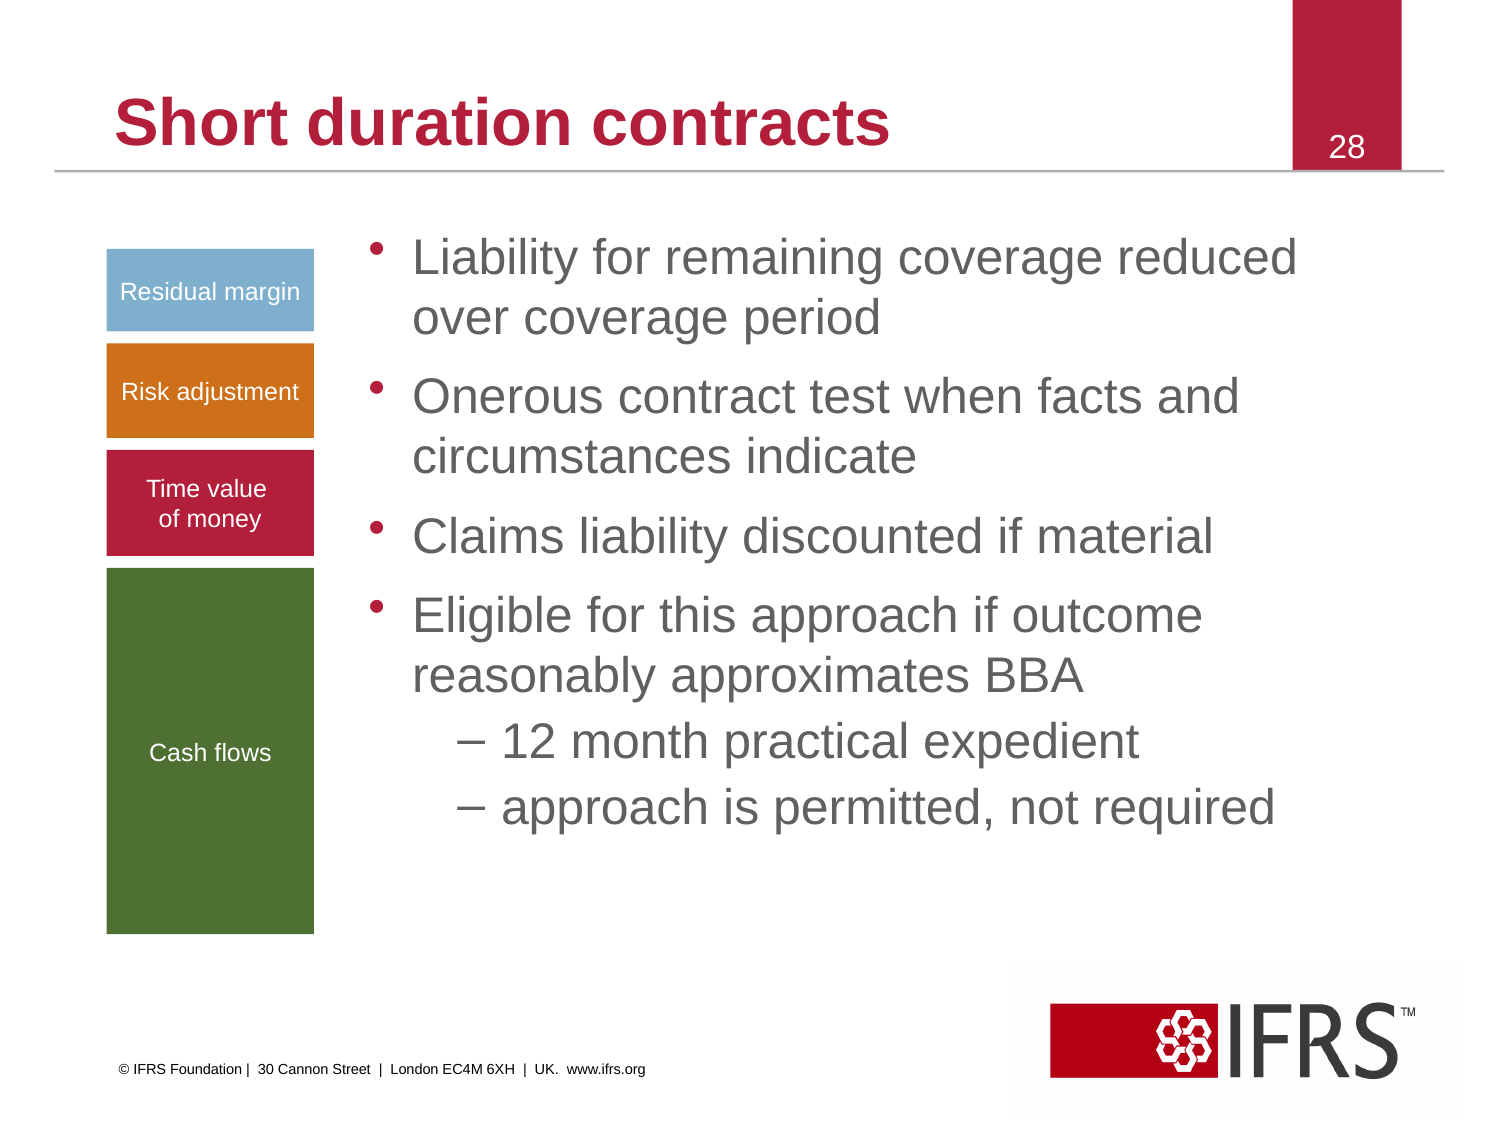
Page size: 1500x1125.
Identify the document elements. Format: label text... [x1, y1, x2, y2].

title Short duration contracts [114, 29, 1226, 160]
slide_number 28 [1295, 125, 1399, 158]
text_box Time value of money [106, 449, 314, 556]
text_box Risk adjustment [106, 343, 314, 438]
list Liability for remaining coverage reduced over coverage period Onerous contract test when facts and circumstances indicate Claims liability discounted if material Eligible for this approach if outcome reasonably approximates BBA 12 month practical expedient approach is permitted, not required [368, 224, 1402, 1024]
text_box Residual margin [106, 248, 314, 332]
text_box Cash flows [106, 567, 314, 935]
text_box © IFRS Foundation | 30 Cannon Street | London EC4M 6XH | UK. www.ifrs.org [118, 1060, 974, 1092]
picture [1011, 959, 1459, 1119]
